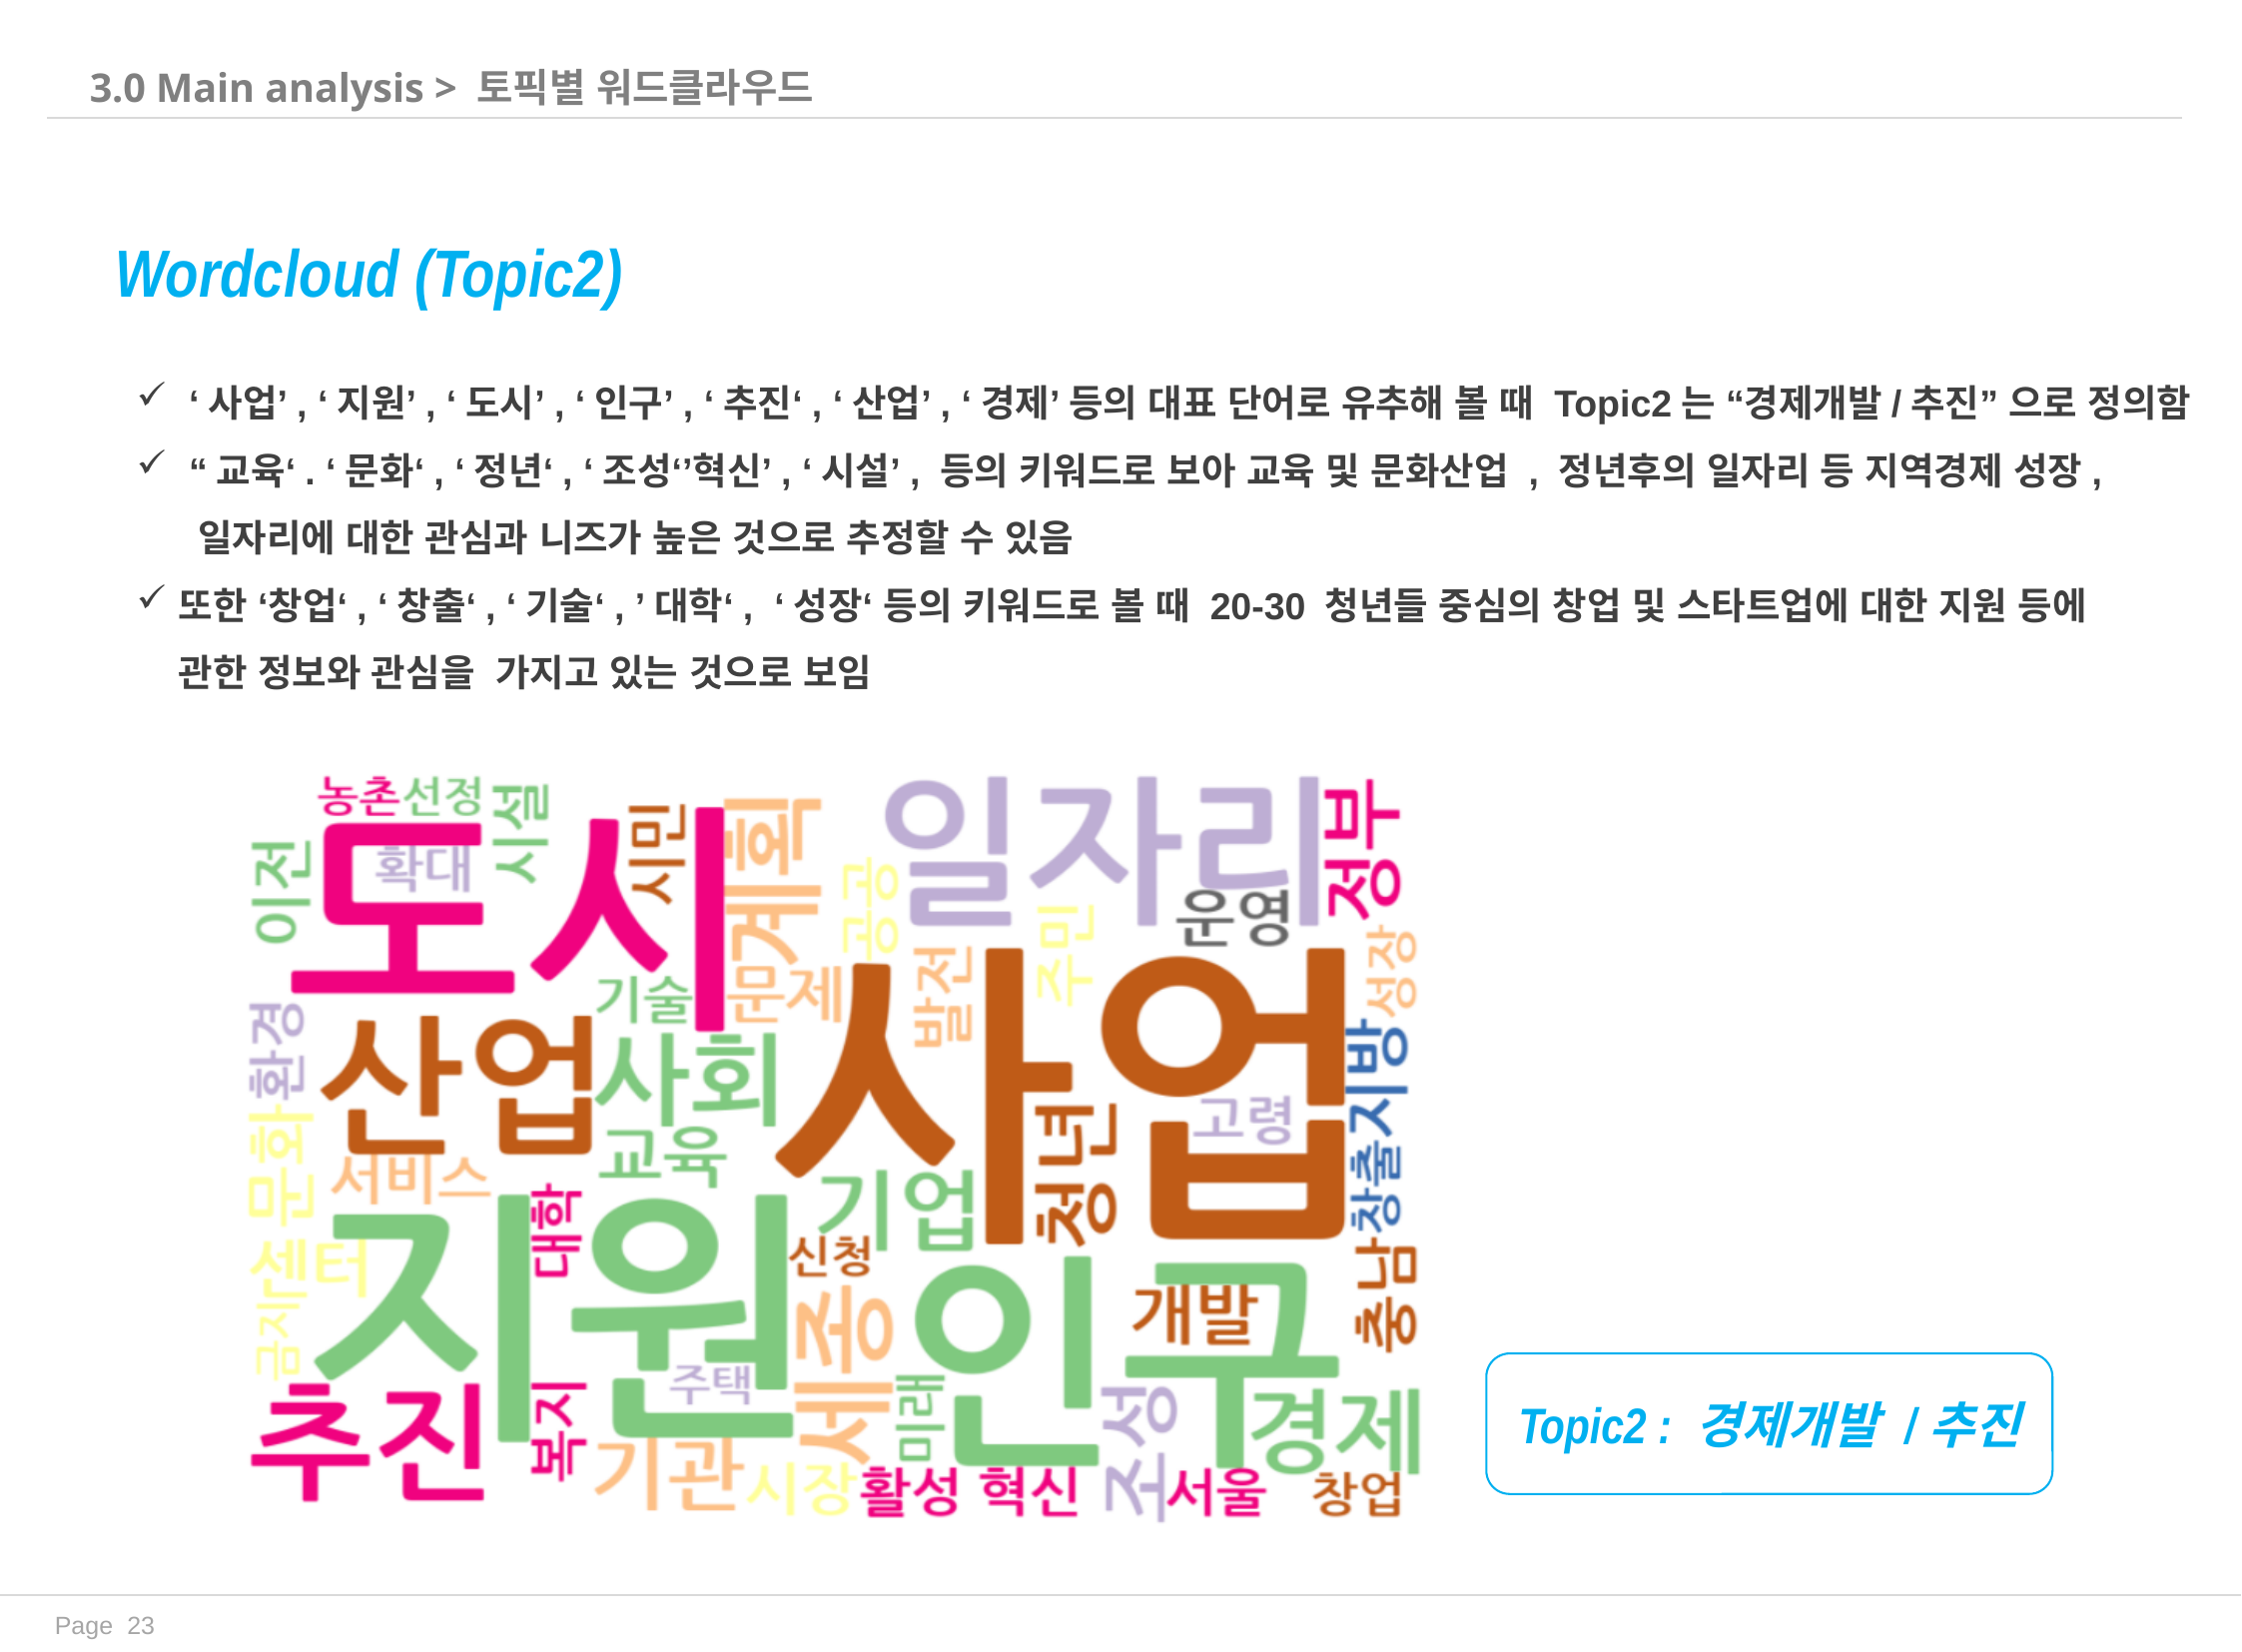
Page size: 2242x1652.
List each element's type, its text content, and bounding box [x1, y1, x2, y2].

text_box ‘사업’, ‘지원’, ‘도시’, ‘인구’, ‘추진‘, ‘산업’, ‘경제’ 등의 대표 단어로 유추해 볼 때 Topic2는 “경제개발/추진” 으로 정의함 “교육‘. ‘문화‘, ‘정년‘, ‘조성‘’혁신’, ‘시설’, 등의 키워드로 보아 교육 및 문화산업 , 정년후의 일자리 등 지역경제 성장, 일자리에 대한 관심과 니즈가 높은 것으로 추정할 수 있음 또한 ‘창업‘, ‘창출‘, ‘기술‘, ’대학‘, ‘성장‘ 등의 키워드로 볼 때 20-30 청년들 중심의 창업 및 스타트업에 대한 지원 등에 관한 정보와 관심을 가지고 있는 것으로 보임 [121, 350, 2218, 707]
text_box Page 23 [40, 1606, 218, 1647]
text_box Topic2 : 경제개발 /추진 [1484, 1350, 2055, 1496]
picture [235, 766, 1440, 1534]
text_box 3.0 Main analysis > 토픽별 워드클라우드 [89, 62, 1455, 111]
text_box Wordcloud (Topic2) [100, 222, 2183, 318]
